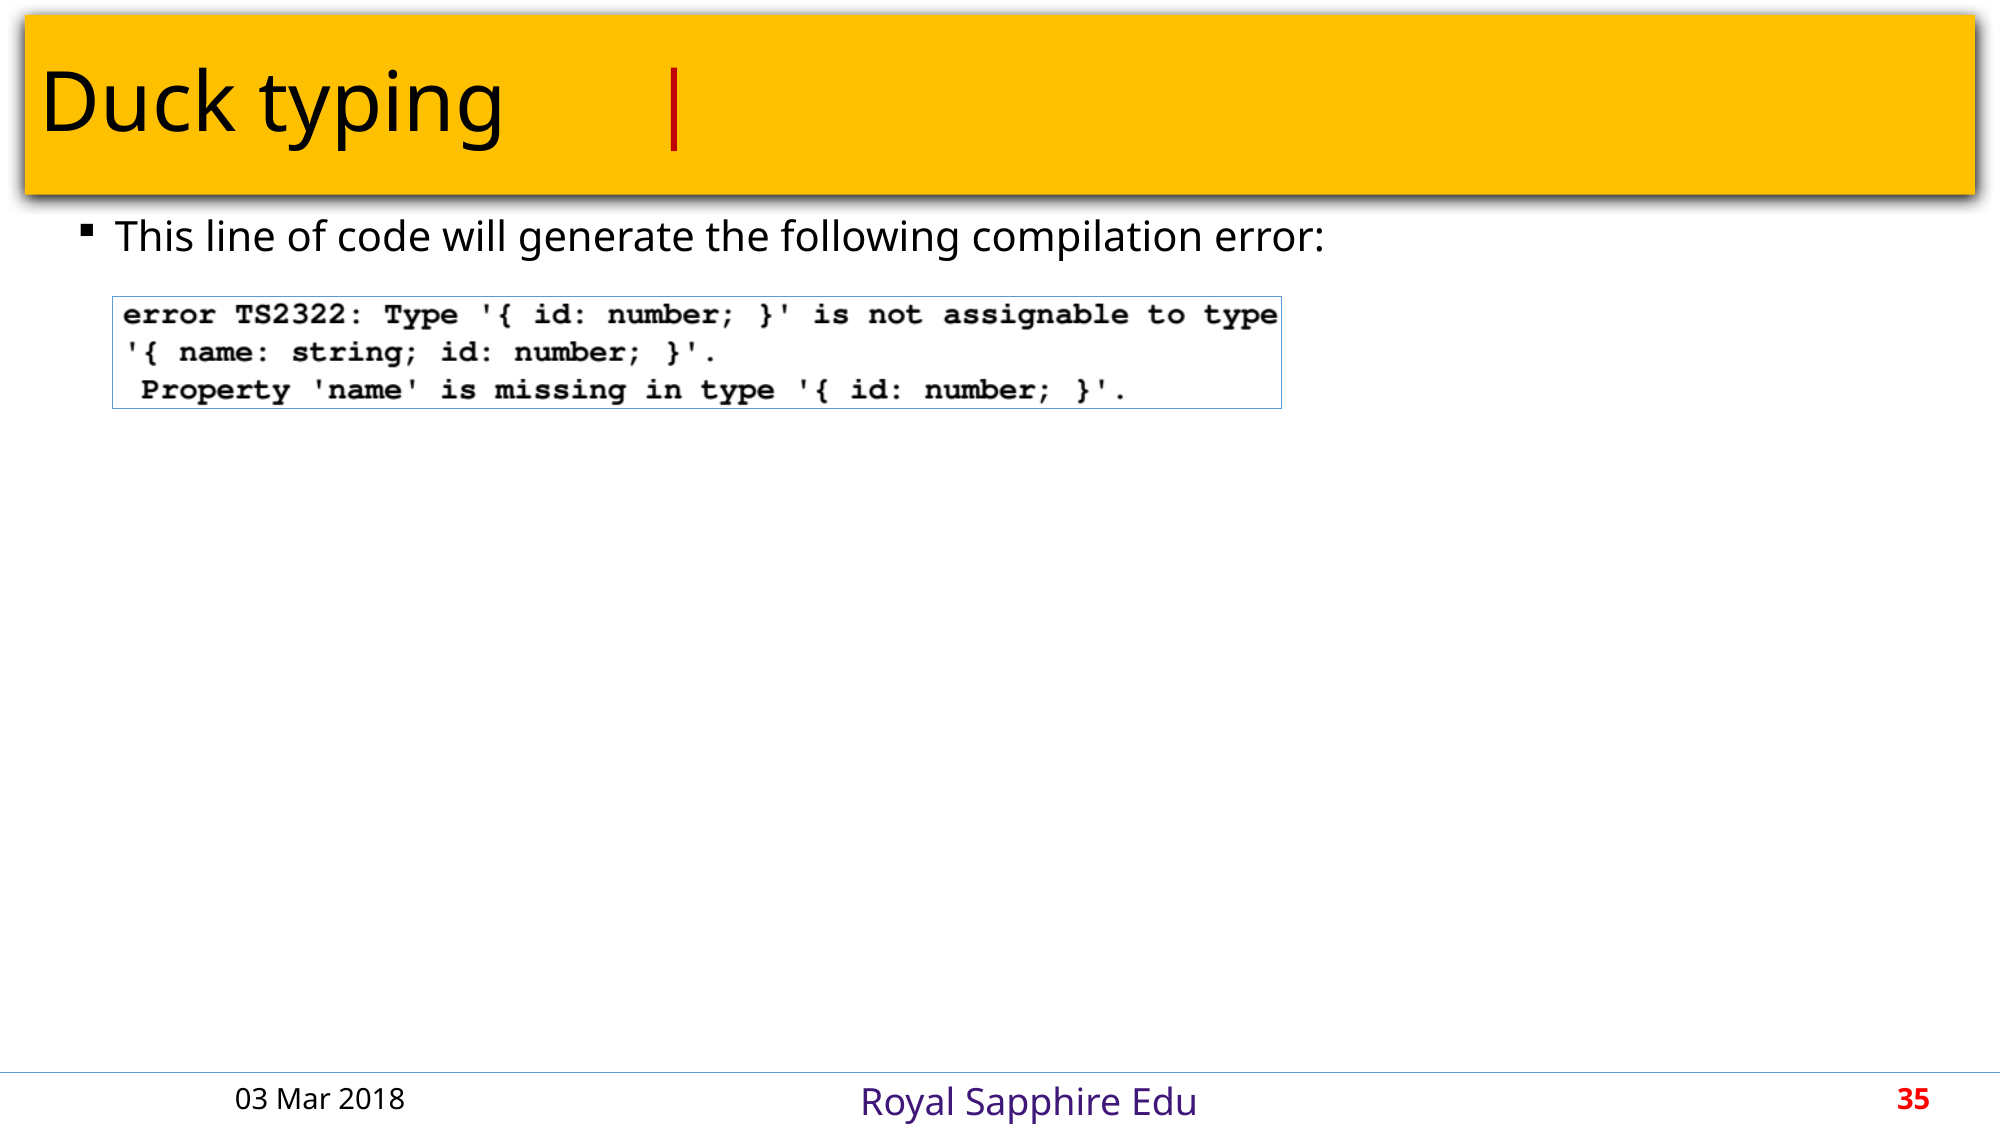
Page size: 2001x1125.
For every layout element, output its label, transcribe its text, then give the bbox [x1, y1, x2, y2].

list This line of code will generate the following compilation error: [24, 208, 1975, 1063]
title Duck typing | [24, 14, 1975, 195]
slide_number 35 [1495, 1072, 1946, 1115]
picture [111, 296, 1282, 409]
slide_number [220, 1072, 671, 1115]
